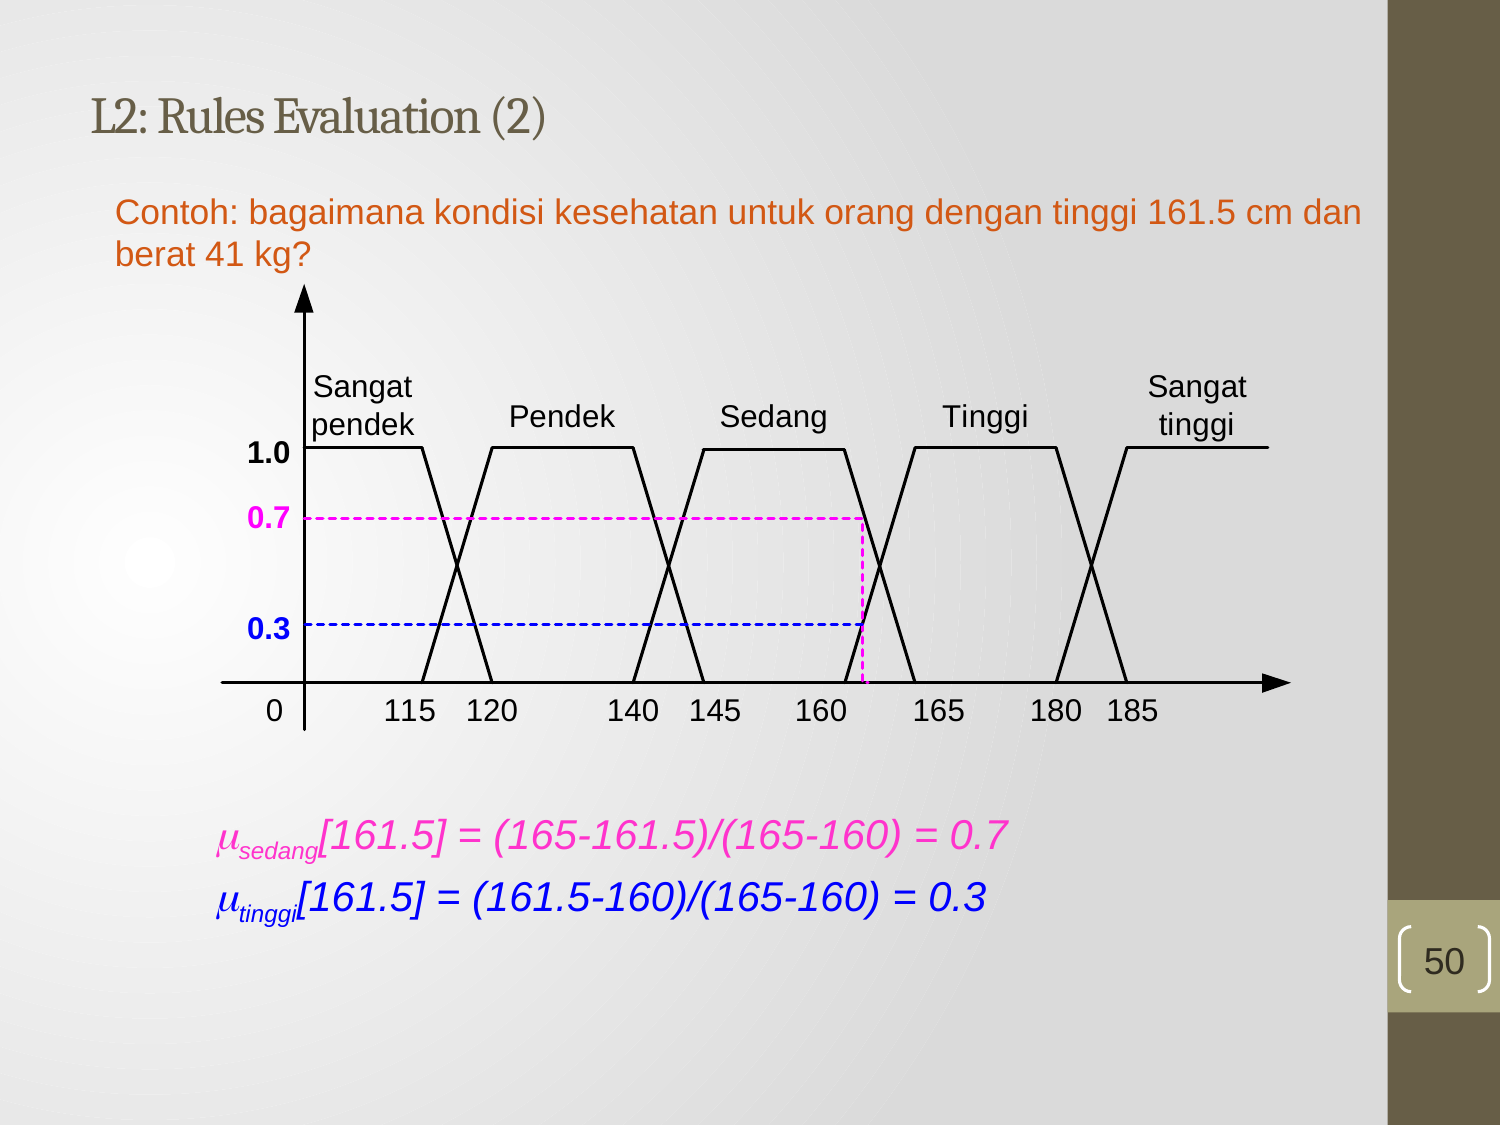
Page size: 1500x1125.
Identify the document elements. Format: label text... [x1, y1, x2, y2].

title L2: Rules Evaluation (2) [75, 75, 1425, 150]
text_box sedang[161.5] = (165-161.5)/(165-160) = 0.7 [200, 800, 1200, 862]
slide_number 50 [1397, 925, 1492, 994]
text_box Contoh: bagaimana kondisi kesehatan untuk orang dengan tinggi 161.5 cm dan berat 41 kg? [99, 174, 1400, 288]
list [187, 249, 1325, 765]
text_box tinggi[161.5] = (161.5-160)/(165-160) = 0.3 [200, 862, 1200, 935]
